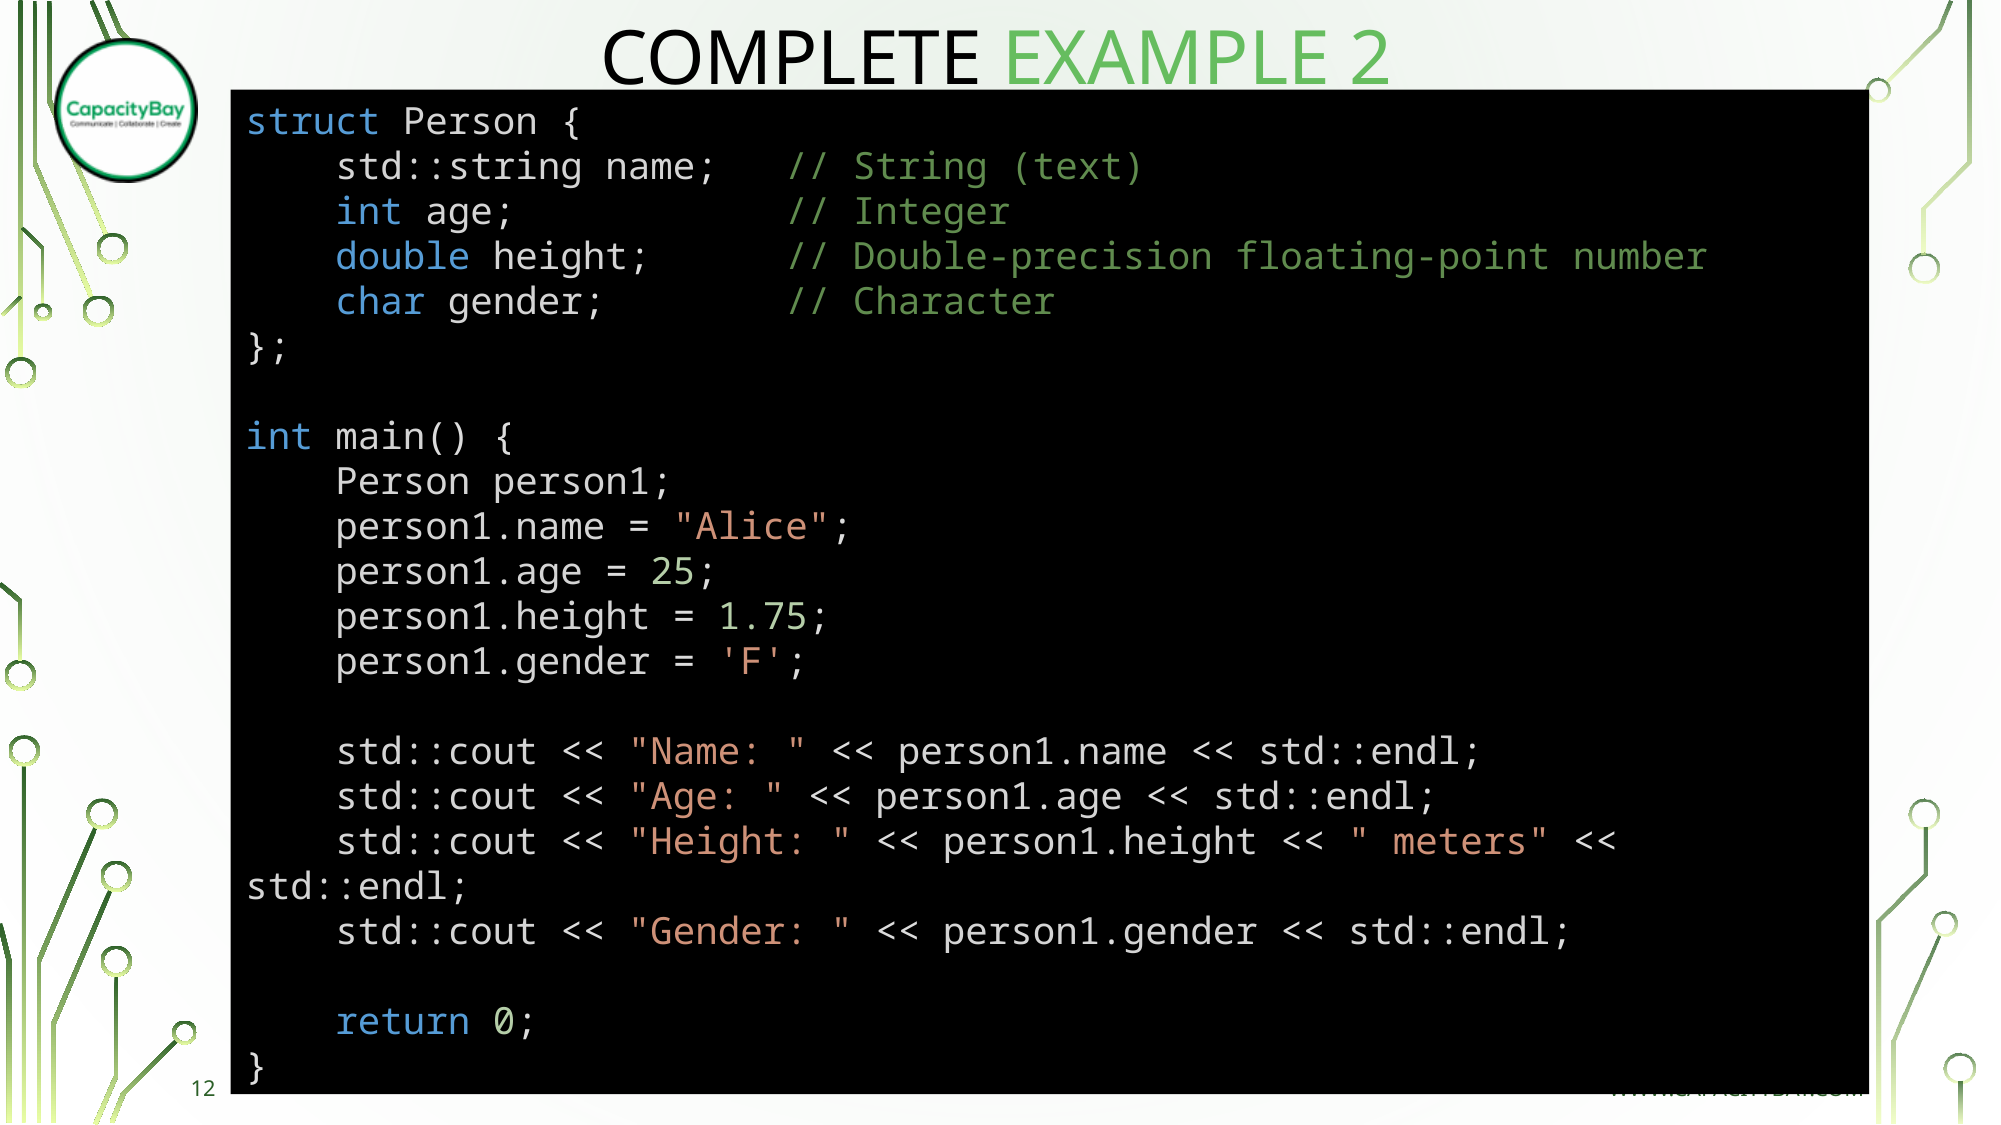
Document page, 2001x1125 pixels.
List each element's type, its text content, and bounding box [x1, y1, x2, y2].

picture [54, 38, 198, 183]
text_box struct Person { std::string name; // String (text) int age; // Integer double height; // Double-precision floating-point number char gender; // Character }; int main() { Person person1; person1.name = "Alice"; person1.age = 25; person1.height = 1.75; person1.gender = 'F'; std::cout << "Name: " << person1.name << std::endl; std::cout << "Age: " << person1.age << std::endl; std::cout << "Height: " << person1.height << " meters" << std::endl; std::cout << "Gender: " << person1.gender << std::endl; return 0; } [230, 89, 1870, 1095]
title COMPLETE EXAMPLE 2 [585, 0, 1432, 89]
footer www.capacitybay.com [1593, 1058, 2000, 1119]
slide_number 12 [104, 1058, 231, 1119]
